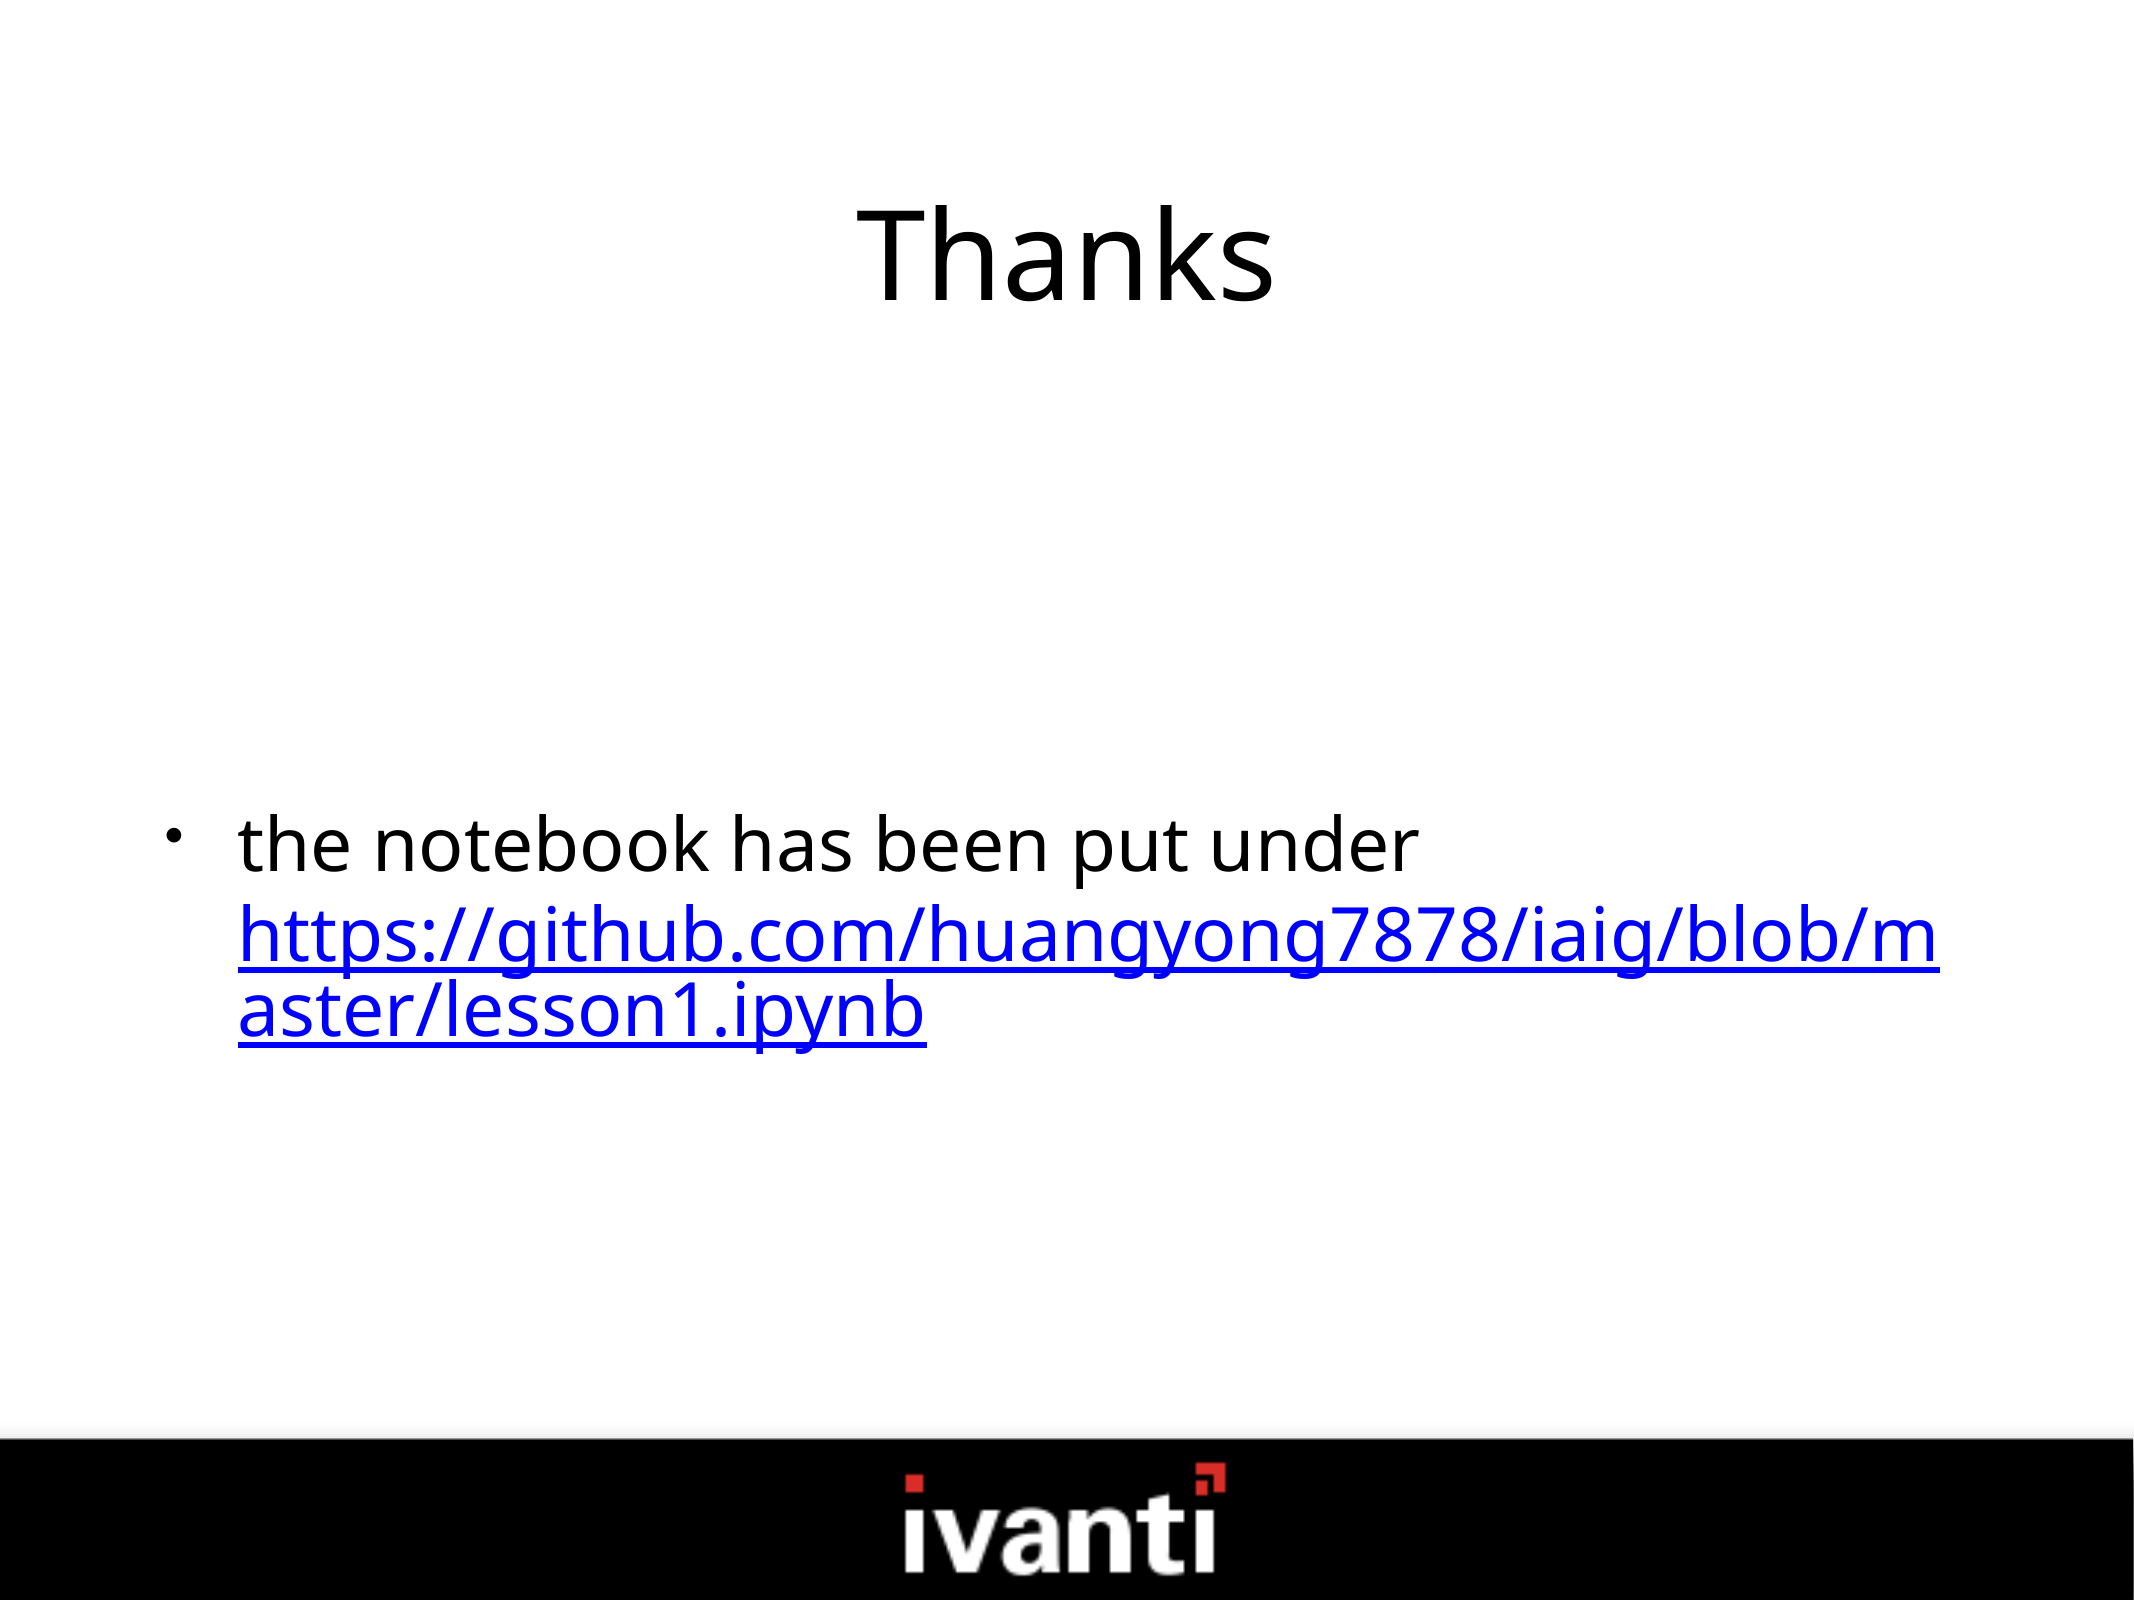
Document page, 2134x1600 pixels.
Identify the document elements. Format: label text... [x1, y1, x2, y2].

picture [0, 1436, 2134, 1600]
title Thanks [155, 72, 1978, 376]
list the notebook has been put under https://github.com/huangyong7878/iaig/blob/master/lesson1.ipynb [155, 376, 1978, 1409]
